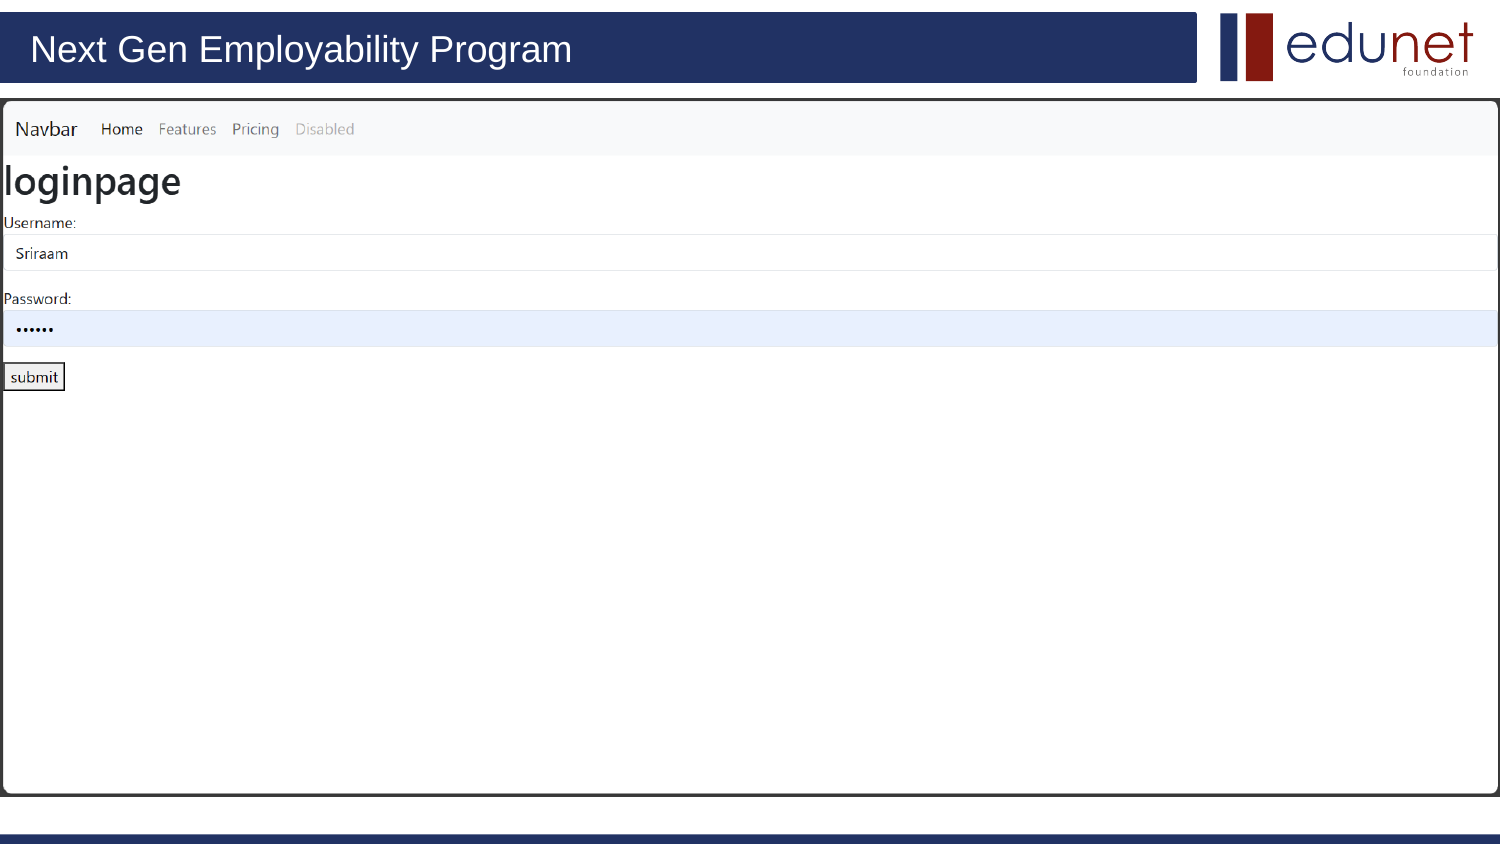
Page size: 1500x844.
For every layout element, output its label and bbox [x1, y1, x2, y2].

picture [0, 98, 1500, 798]
picture [1279, 14, 1482, 83]
